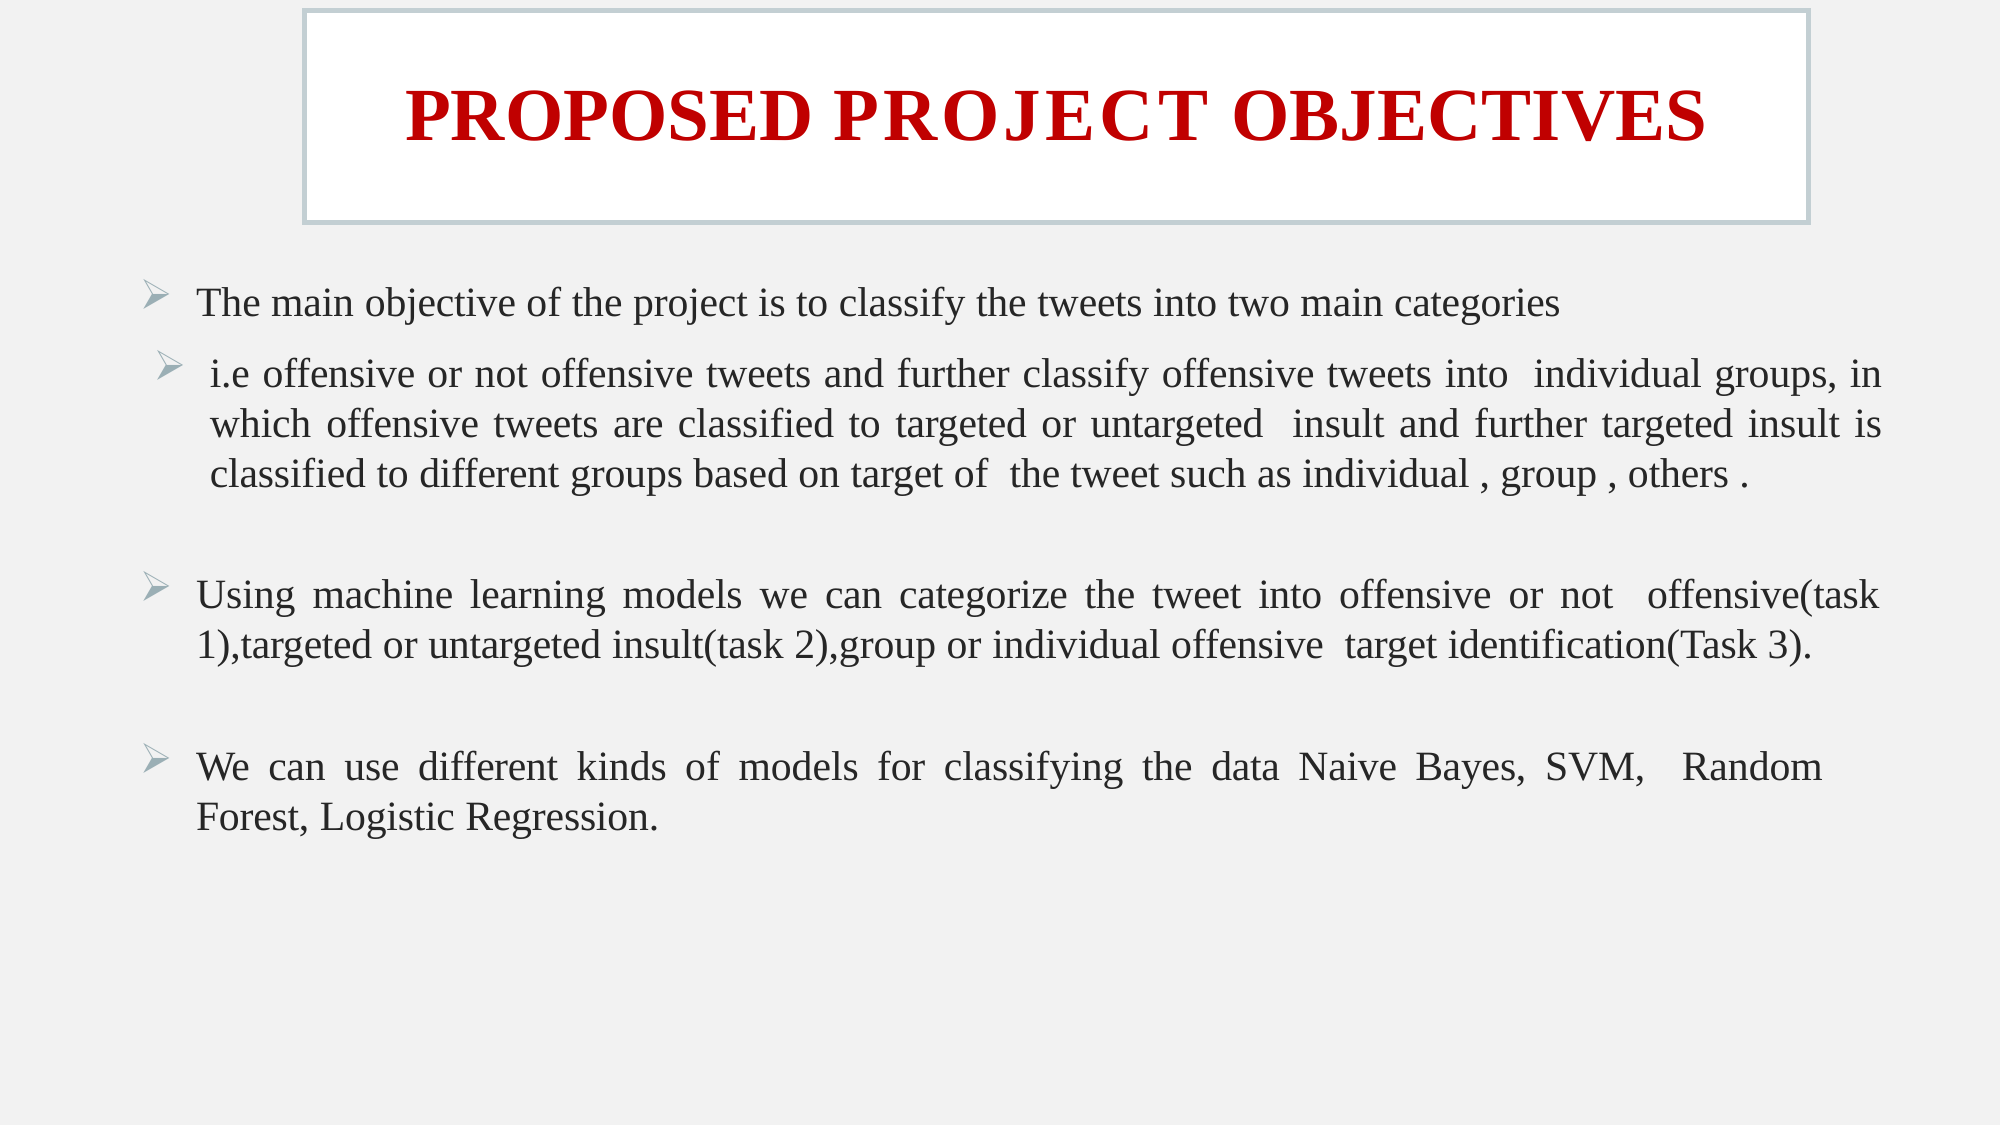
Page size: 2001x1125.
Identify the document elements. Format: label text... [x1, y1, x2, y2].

title PROPOSED PROJECT OBJECTIVES [302, 8, 1811, 225]
list The main objective of the project is to classify the tweets into two main categories i.e offensive or not offensive tweets and further classify offensive tweets into individual groups, in which offensive tweets are classified to targeted or untargeted insult and further targeted insult is classified to different groups based on target of the tweet such as individual , group , others . Using machine learning models we can categorize the tweet into offensive or not offensive(task 1),targeted or untargeted insult(task 2),group or individual offensive target identification(Task 3). We can use different kinds of models for classifying the data Naive Bayes, SVM, Random Forest, Logistic Regression. [122, 266, 1898, 1093]
